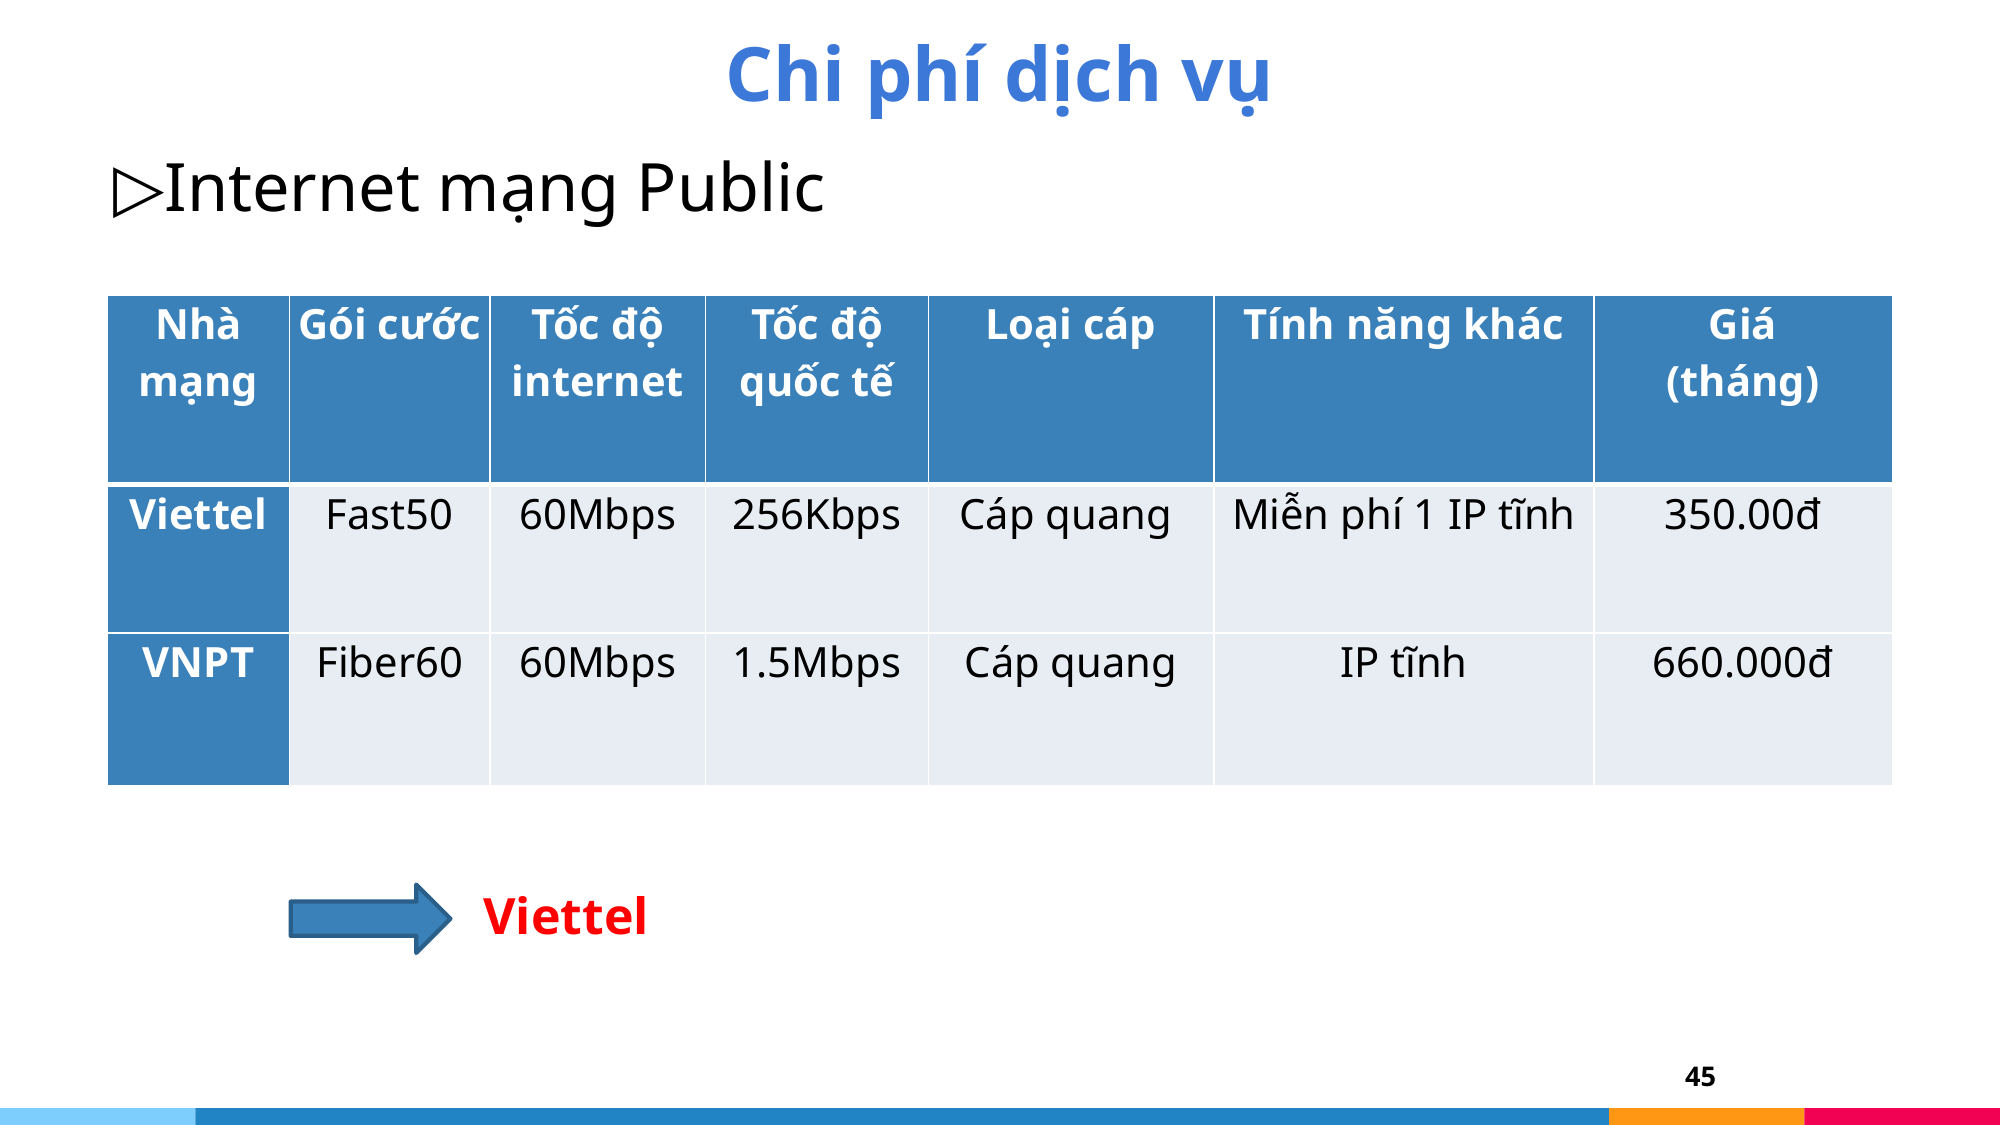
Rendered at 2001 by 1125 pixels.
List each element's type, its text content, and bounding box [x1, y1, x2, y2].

table_cell VNPT [108, 634, 289, 785]
text_box [288, 882, 453, 955]
table_cell 256Kbps [706, 487, 928, 632]
table_header Giá (tháng) [1595, 296, 1892, 482]
table_cell 60Mbps [491, 634, 705, 785]
table_header Tốc độ internet [491, 296, 705, 482]
table_cell IP tĩnh [1215, 634, 1593, 785]
table_header Nhà mạng [108, 296, 289, 482]
table_cell 1.5Mbps [706, 634, 928, 785]
text_box Internet mạng Public [98, 137, 842, 232]
table_cell Viettel [108, 487, 289, 632]
table_cell Fast50 [290, 487, 489, 632]
title Chi phí dịch vụ [469, 0, 1531, 132]
table_header Gói cước [290, 296, 489, 482]
slide_number 45 [1641, 1043, 1732, 1113]
table_header Tốc độ quốc tế [706, 296, 928, 482]
table_header Loại cáp [929, 296, 1213, 482]
table_header Tính năng khác [1215, 296, 1593, 482]
table_cell Fiber60 [290, 634, 489, 785]
text_box Viettel [468, 877, 664, 952]
table_cell Cáp quang [929, 634, 1213, 785]
table_cell 660.000đ [1595, 634, 1892, 785]
table_cell Miễn phí 1 IP tĩnh [1215, 487, 1593, 632]
table_cell Cáp quang [929, 487, 1213, 632]
table_cell 60Mbps [491, 487, 705, 632]
table_cell 350.00đ [1595, 487, 1892, 632]
